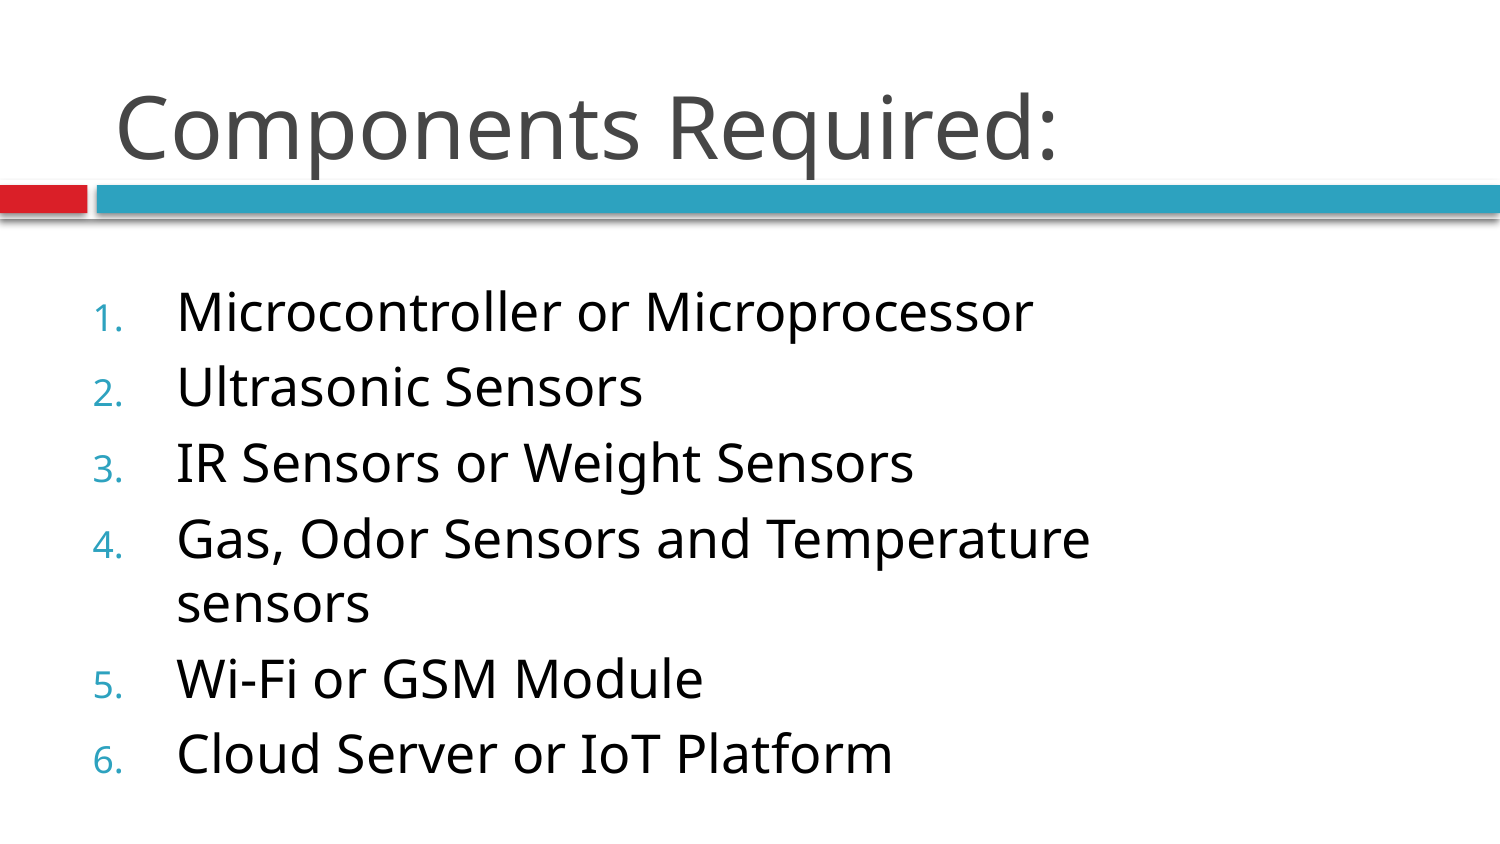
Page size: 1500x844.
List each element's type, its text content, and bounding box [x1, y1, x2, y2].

title Components Required: [99, 19, 1438, 185]
list Microcontroller or Microprocessor Ultrasonic Sensors IR Sensors or Weight Sensors Gas, Odor Sensors and Temperature sensors Wi-Fi or GSM Module Cloud Server or IoT Platform [78, 268, 1122, 794]
